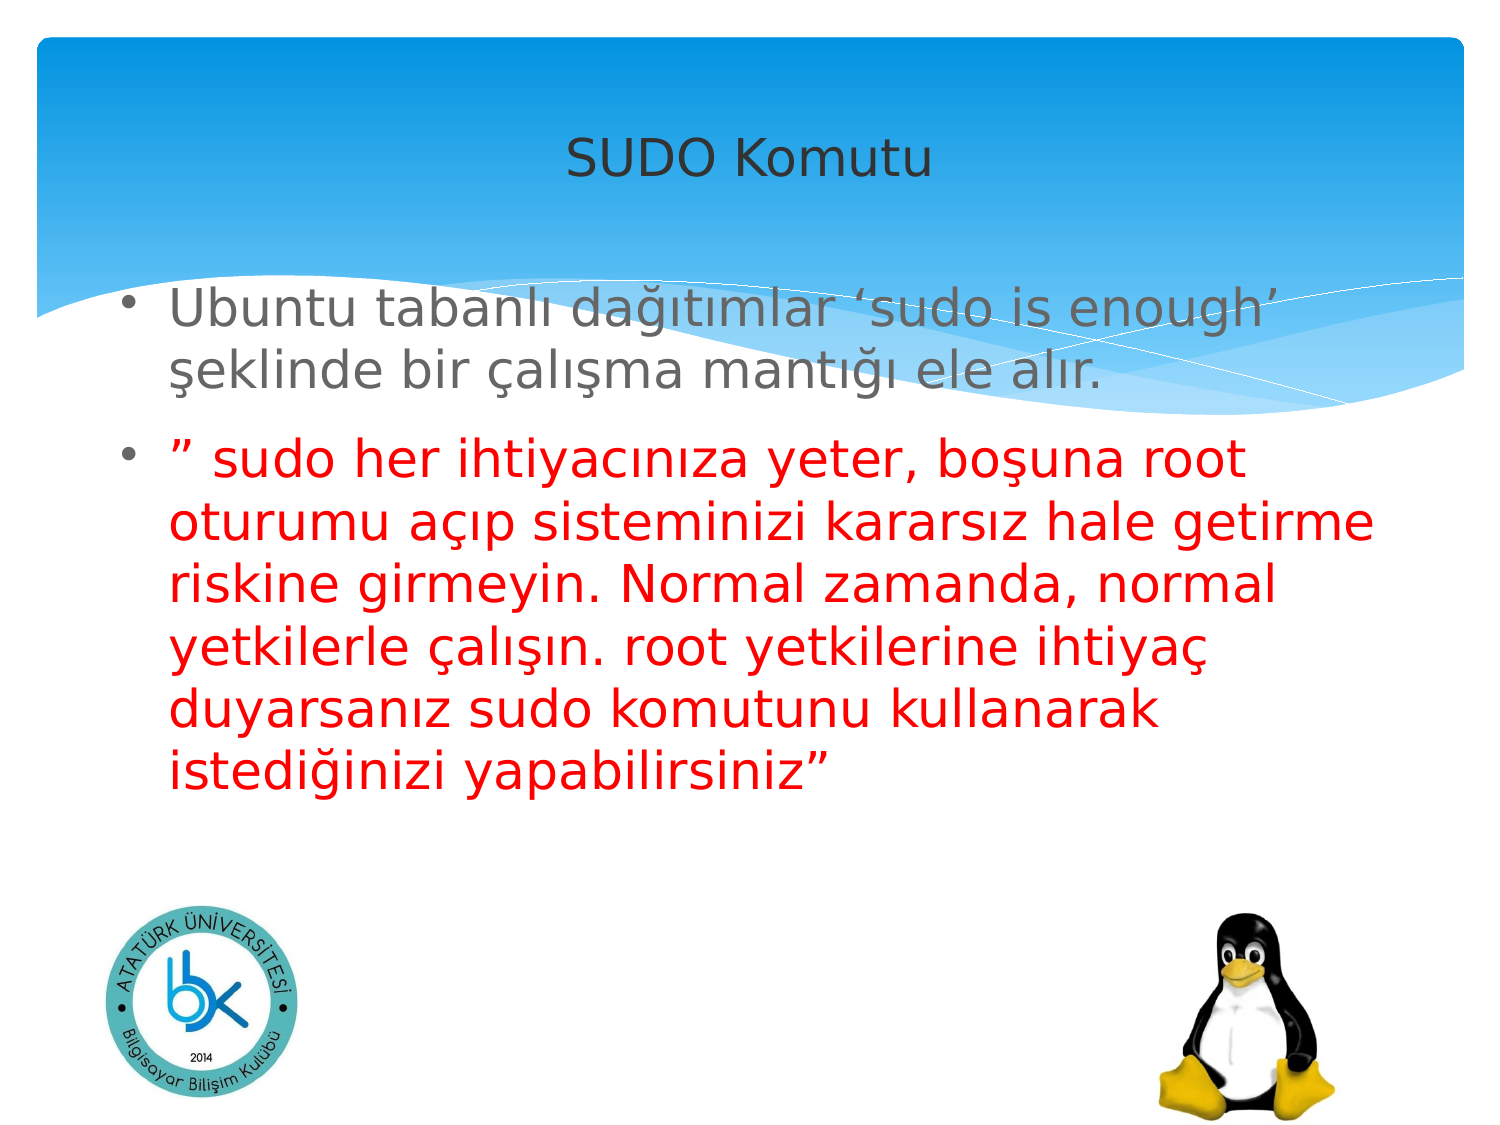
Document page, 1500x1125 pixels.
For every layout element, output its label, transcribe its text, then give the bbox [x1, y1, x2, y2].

picture [1135, 905, 1359, 1125]
text_box SUDO Komutu [104, 66, 1396, 245]
picture [103, 905, 298, 1099]
text_box Ubuntu tabanlı dağıtımlar ‘sudo is enough’ şeklinde bir çalışma mantığı ele alır. ” sudo her ihtiyacınıza yeter, boşuna root oturumu açıp sisteminizi kararsız hale getirme riskine girmeyin. Normal zamanda, normal yetkilerle çalışın. root yetkilerine ihtiyaç duyarsanız sudo komutunu kullanarak istediğinizi yapabilirsiniz” [104, 273, 1396, 937]
